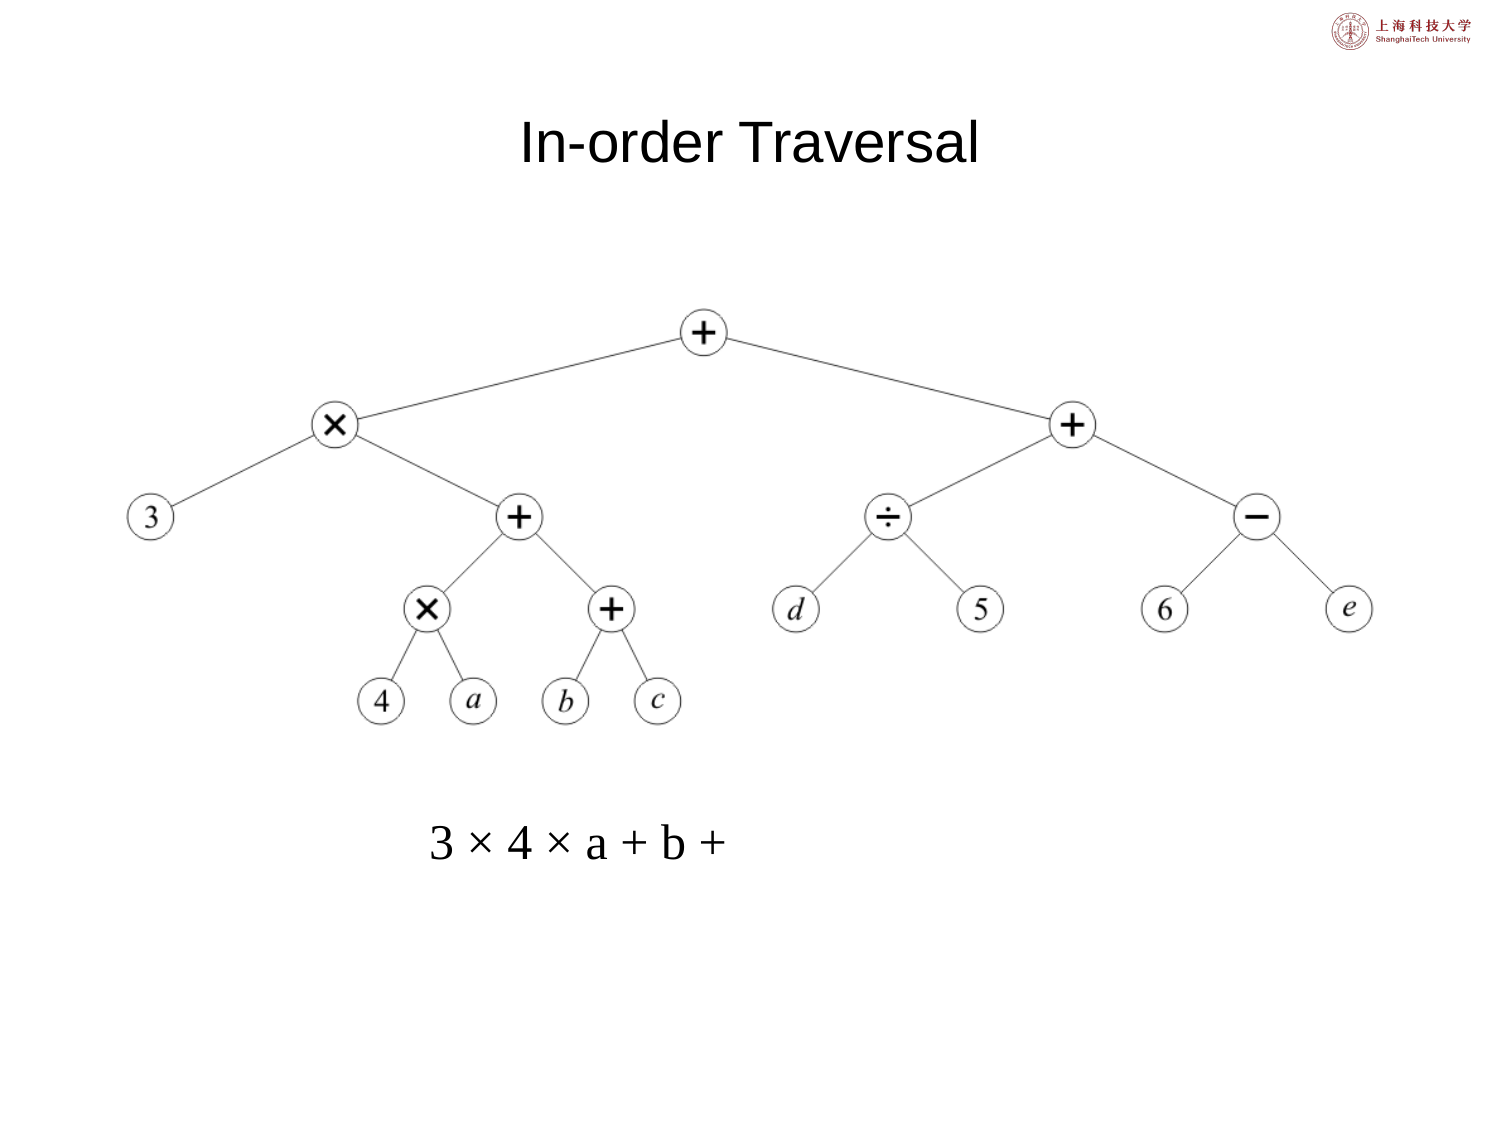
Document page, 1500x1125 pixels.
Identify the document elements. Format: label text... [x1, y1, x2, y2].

picture [120, 302, 1380, 733]
picture [1327, 0, 1478, 109]
title In-order Traversal [74, 44, 1426, 233]
text_box 3 × 4 × a + b + [414, 802, 742, 877]
